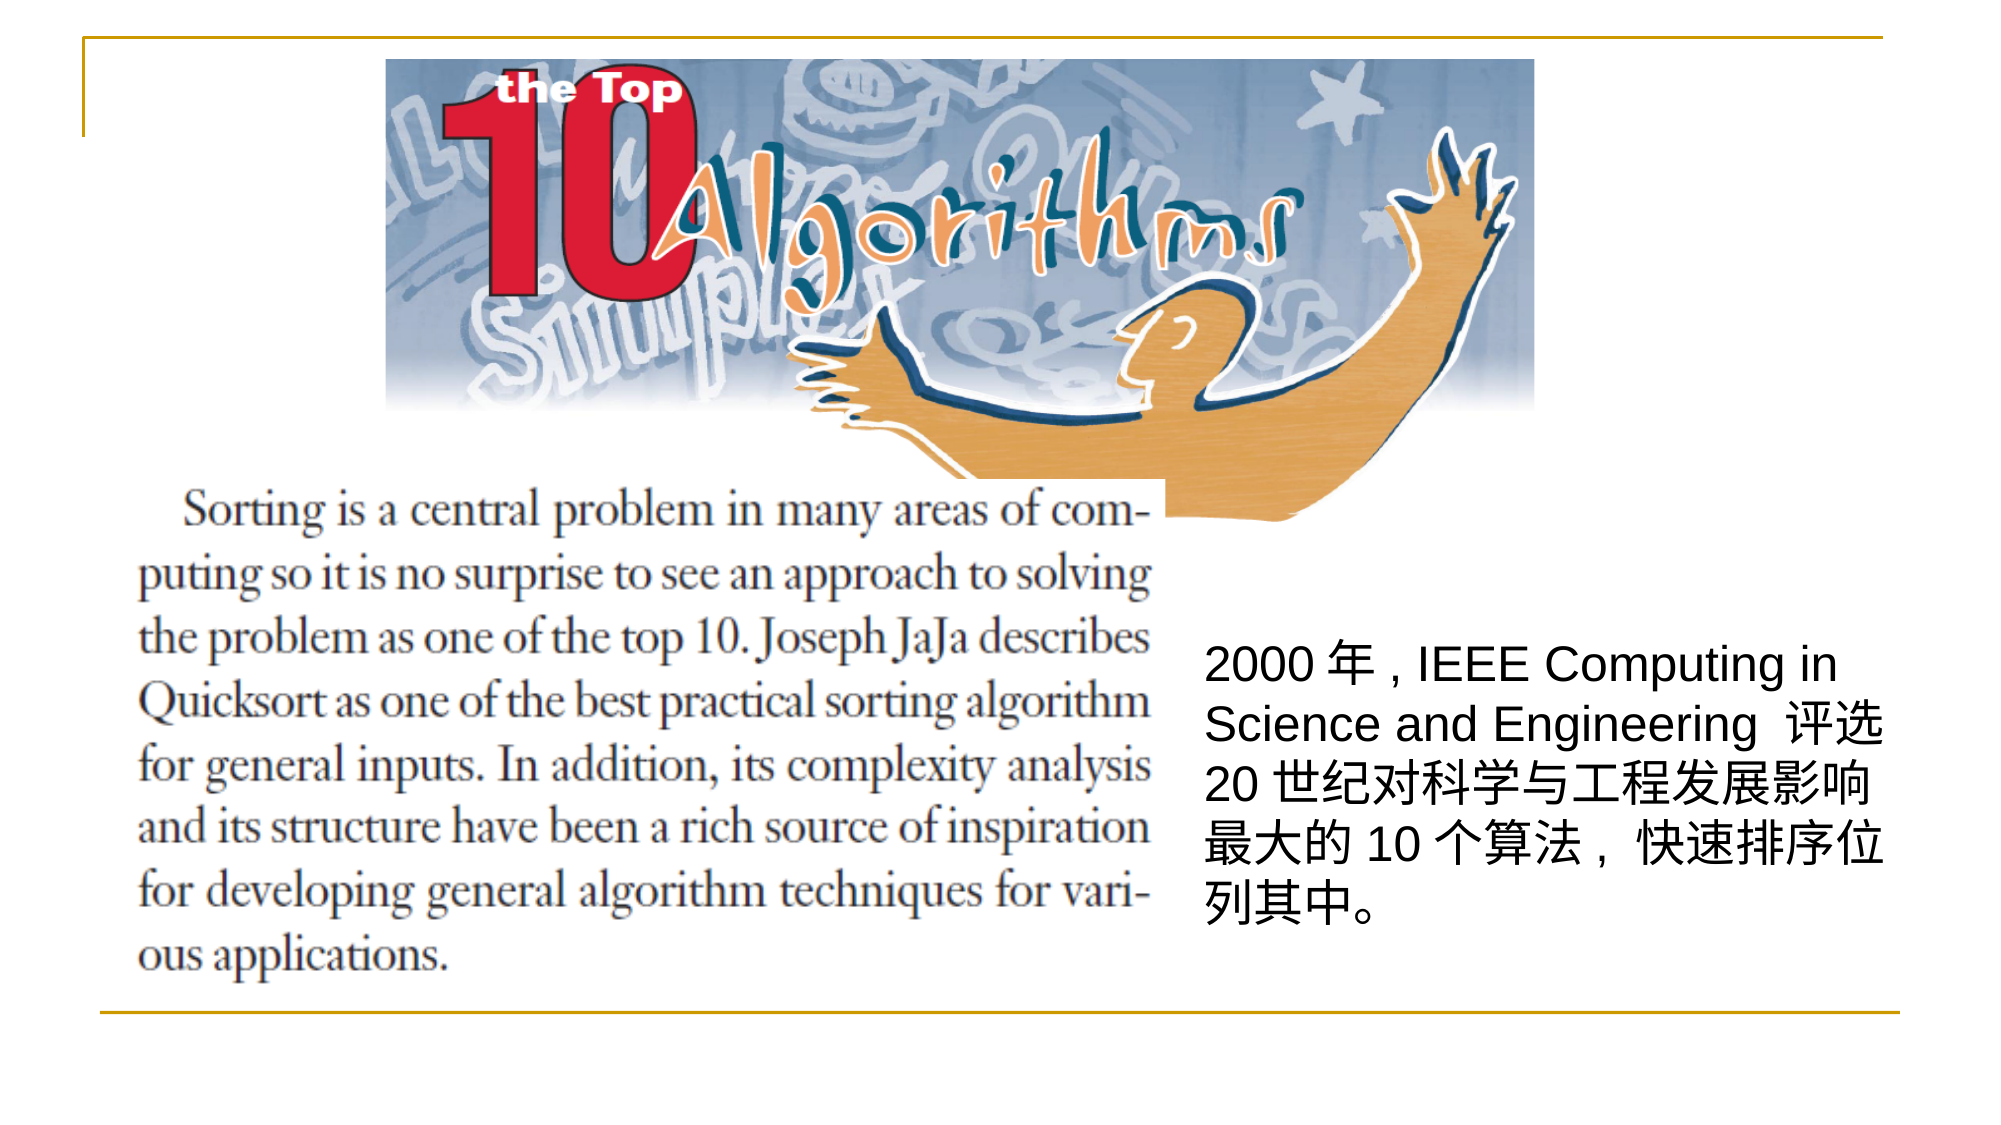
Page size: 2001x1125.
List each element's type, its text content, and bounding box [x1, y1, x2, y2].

text_box 2000年, IEEE Computing in Science and Engineering 评选20世纪对科学与工程发展影响最大的10个算法, 快速排序位列其中。 [1189, 624, 1910, 940]
picture [113, 59, 1535, 988]
